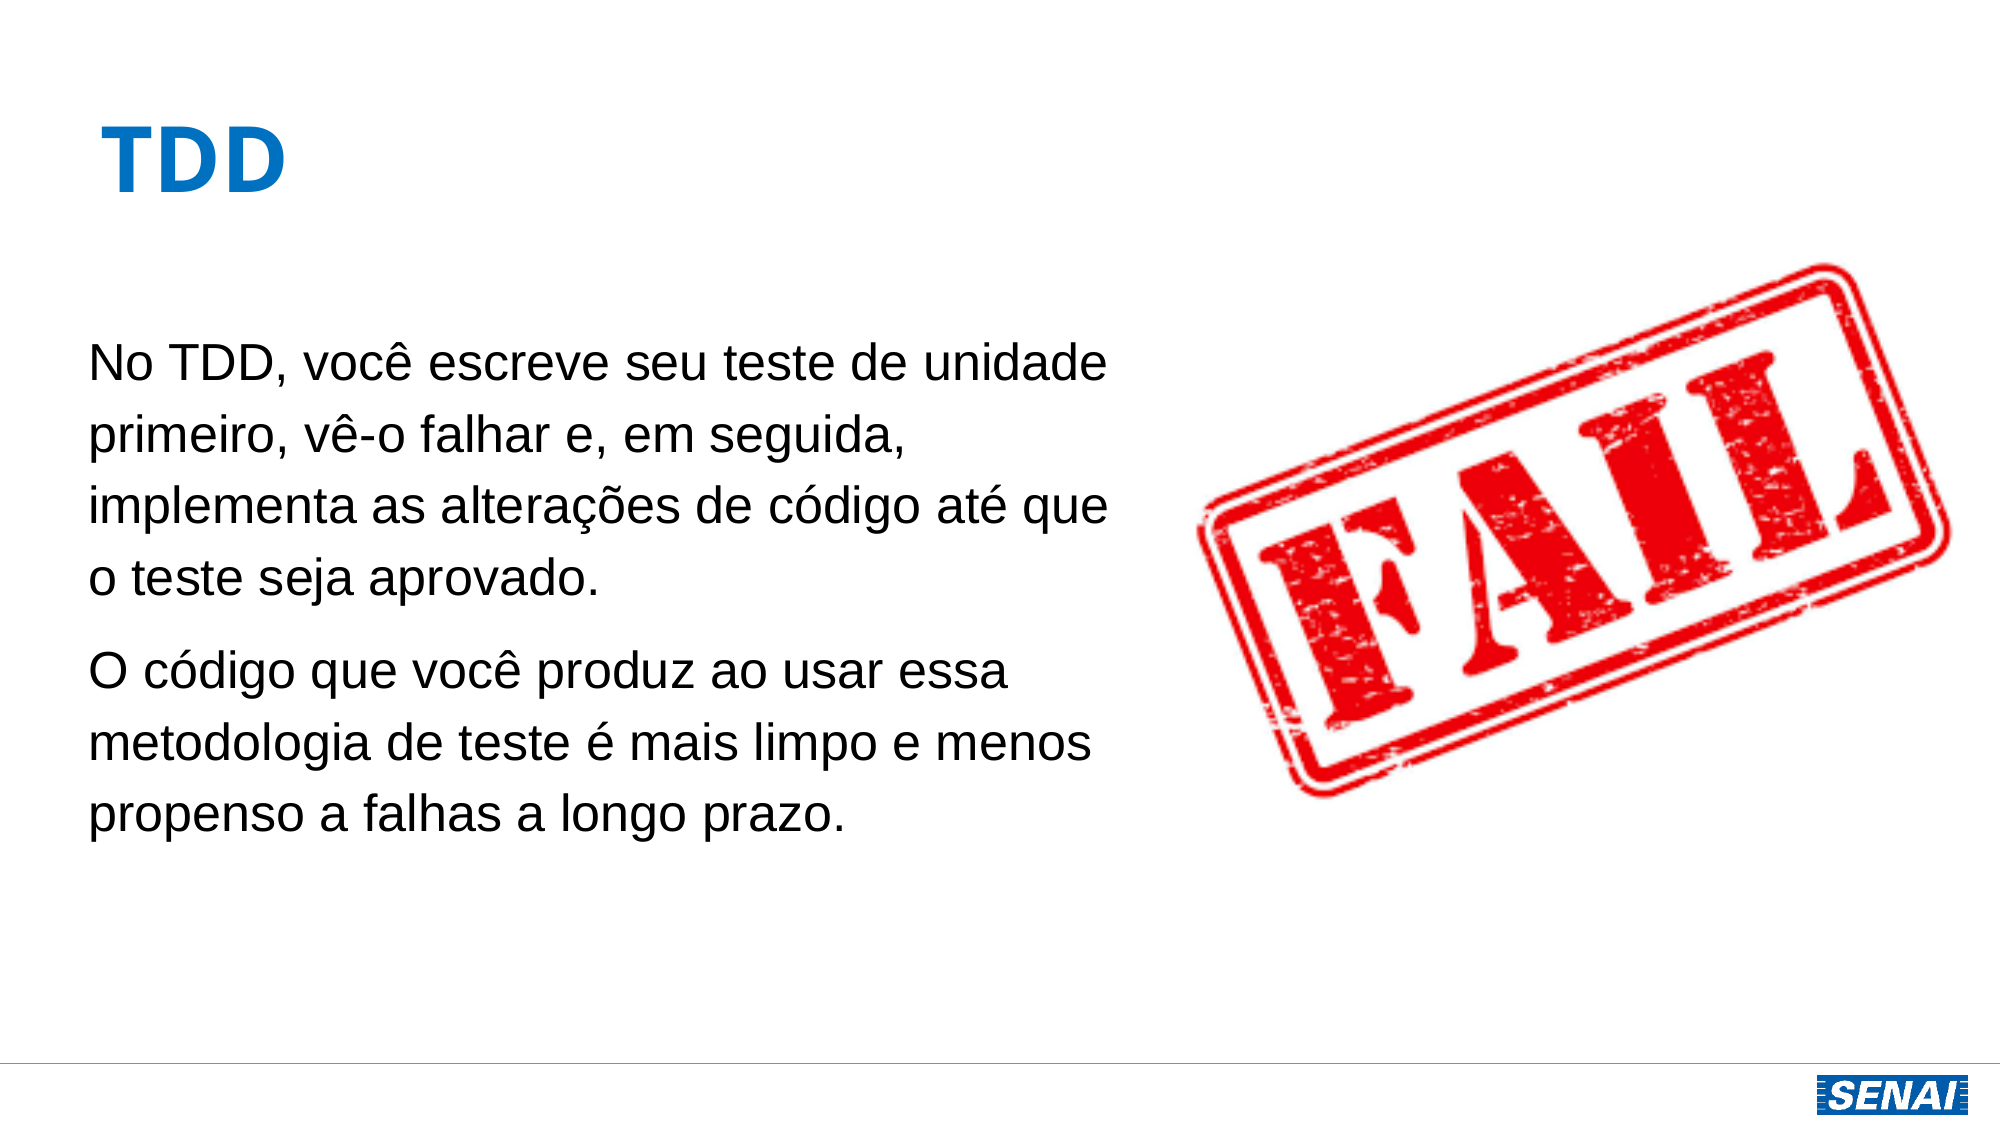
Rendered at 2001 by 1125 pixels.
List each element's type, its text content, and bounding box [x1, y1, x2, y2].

list No TDD, você escreve seu teste de unidade primeiro, vê-o falhar e, em seguida, implementa as alterações de código até que o teste seja aprovado. O código que você produz ao usar essa metodologia de teste é mais limpo e menos propenso a falhas a longo prazo. [68, 298, 1165, 1000]
picture [1817, 1075, 1968, 1115]
picture [1189, 255, 1963, 803]
title TDD [85, 94, 1949, 231]
